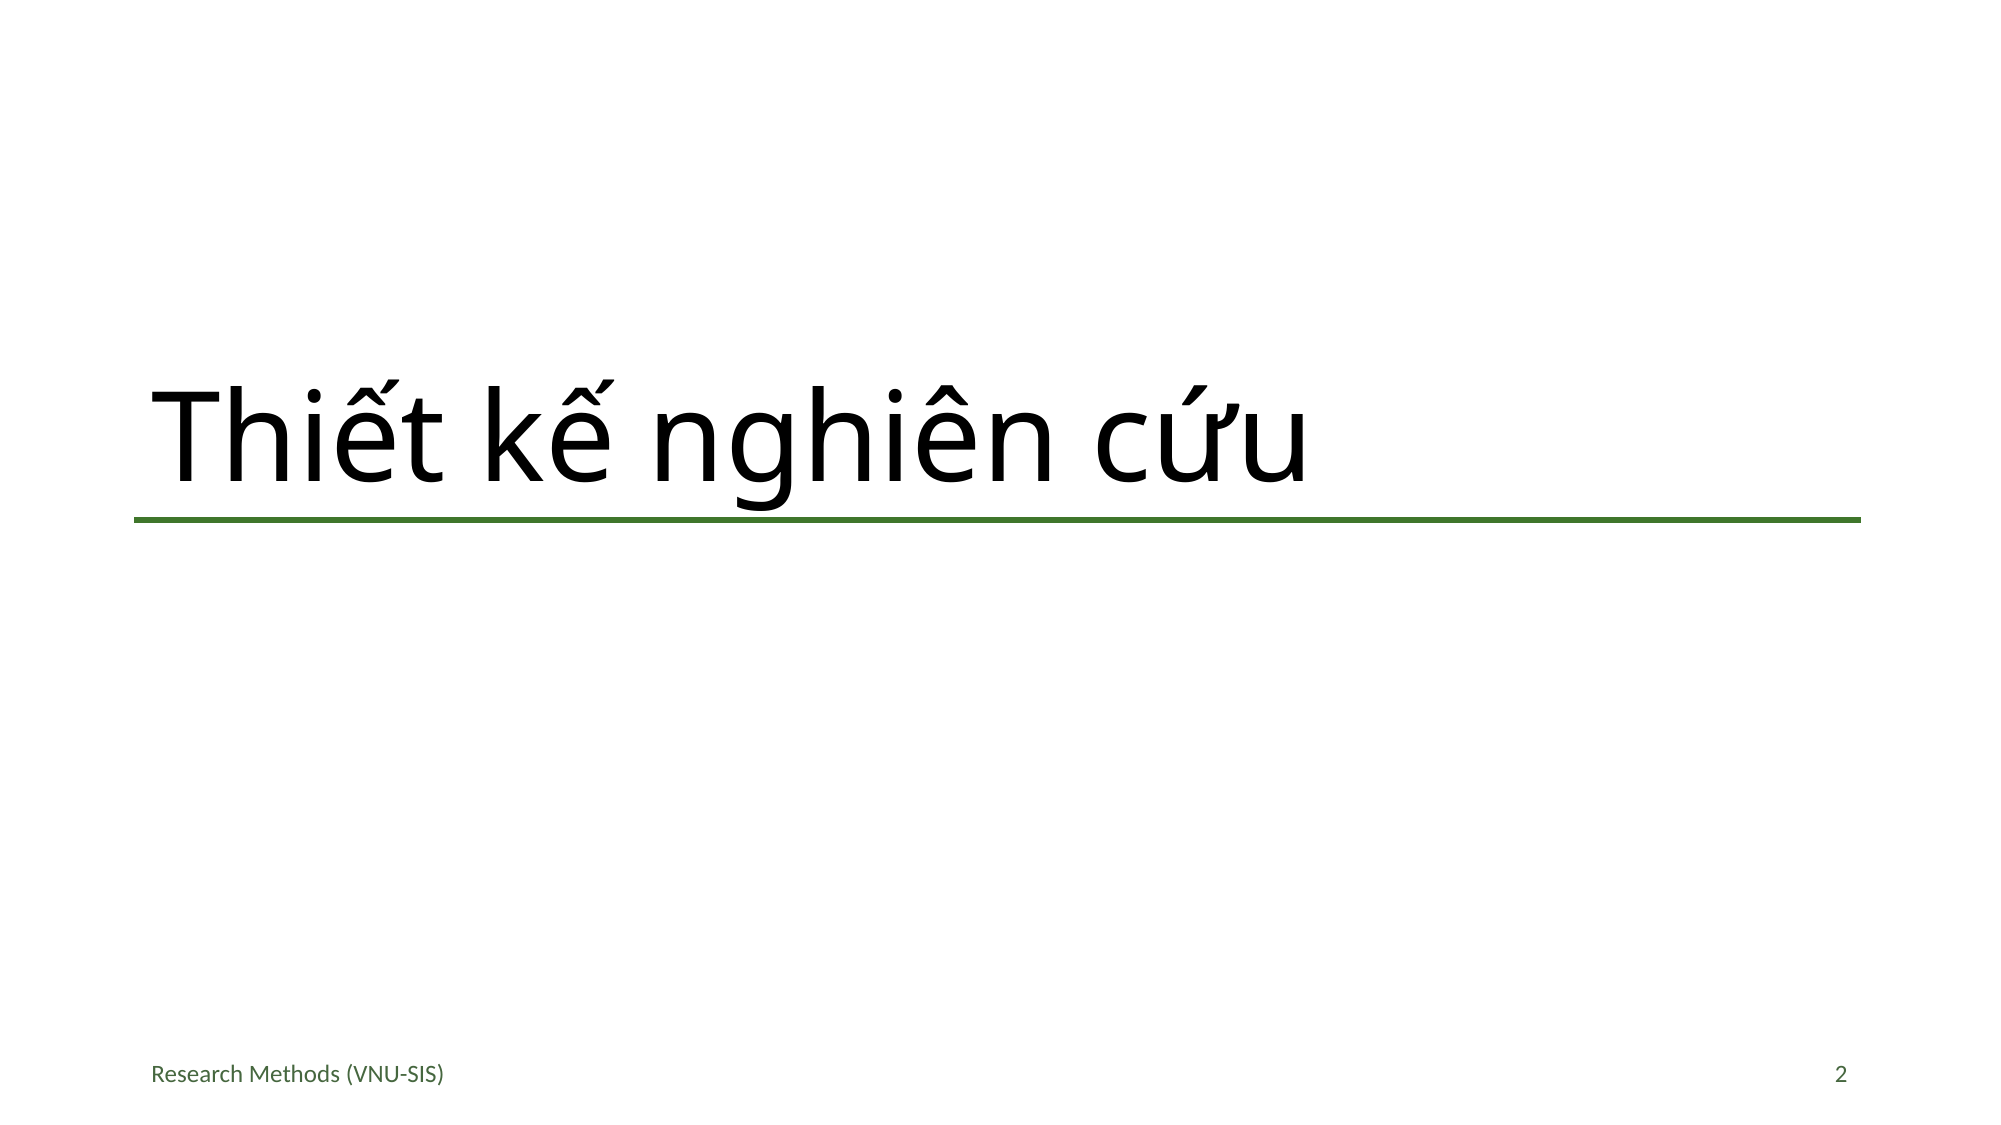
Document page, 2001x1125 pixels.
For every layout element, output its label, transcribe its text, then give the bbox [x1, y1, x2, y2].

slide_number 2 [1412, 1042, 1863, 1103]
footer Research Methods (VNU-SIS) [136, 1042, 510, 1103]
title Thiết kế nghiên cứu [136, 280, 1862, 516]
